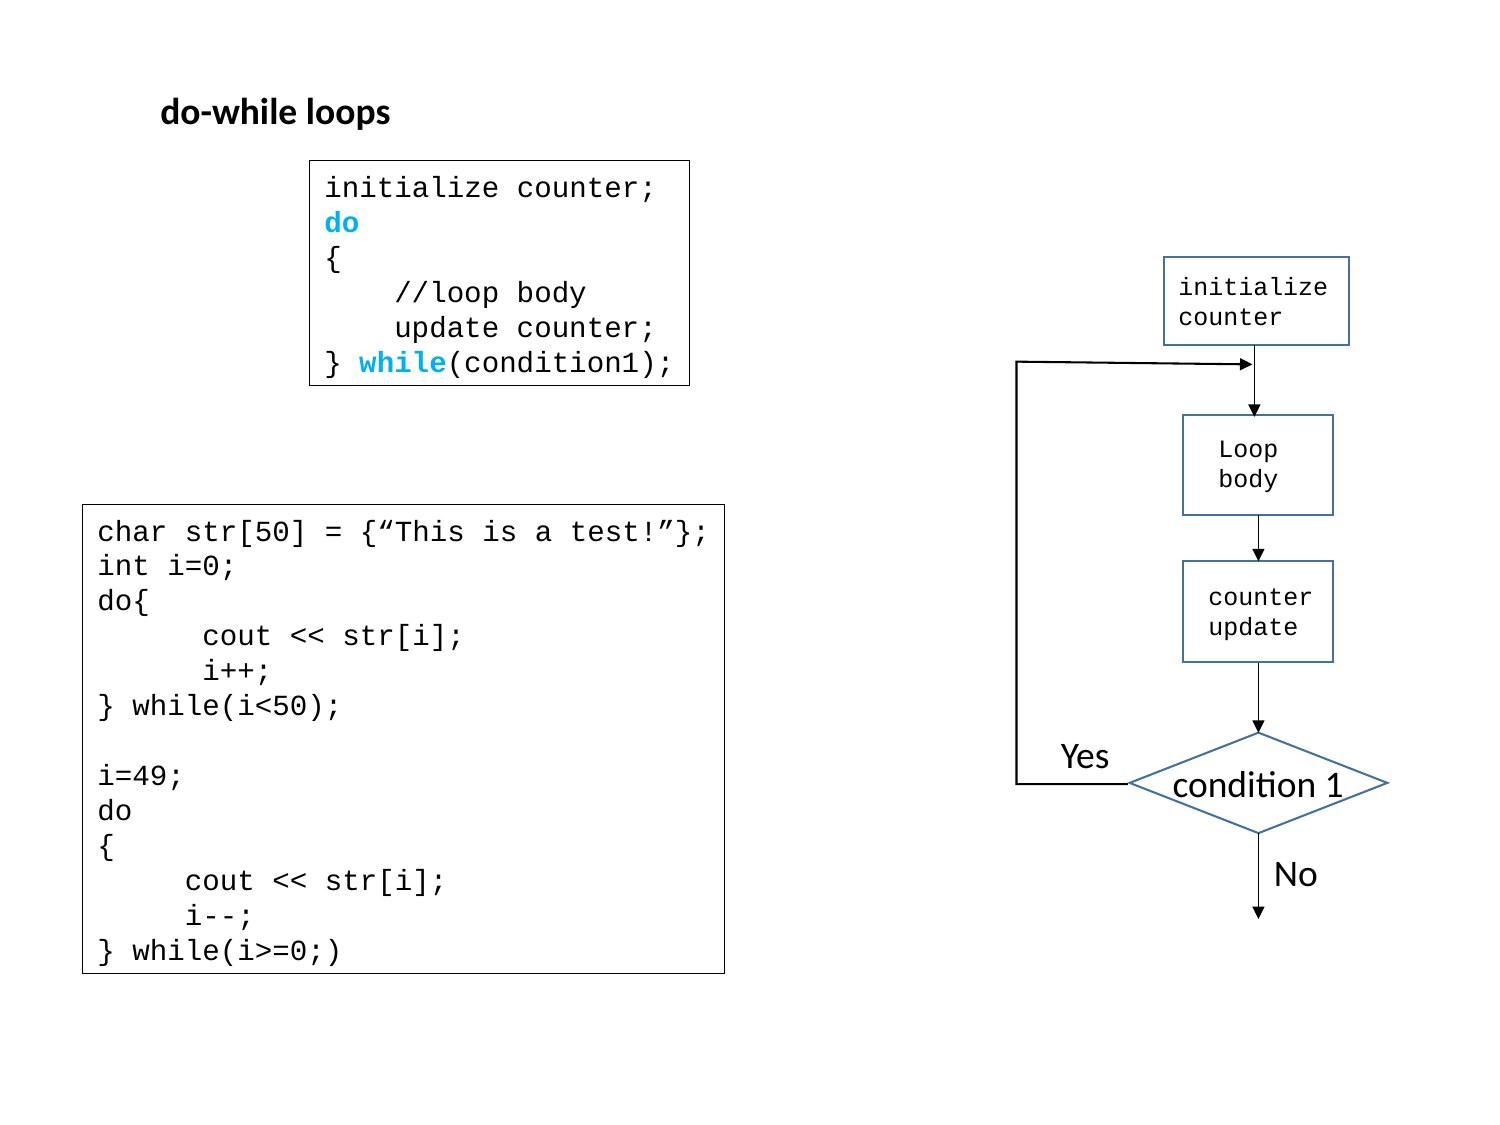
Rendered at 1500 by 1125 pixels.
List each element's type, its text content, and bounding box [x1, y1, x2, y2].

text_box initialize counter; do { //loop body update counter; } while(condition1); [309, 160, 690, 386]
text_box [1015, 358, 1253, 786]
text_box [1129, 732, 1388, 834]
text_box char str[50] = {“This is a test!”}; int i=0; do{ cout << str[i]; i++; } while(i<50); i=49; do { cout << str[i]; i--; } while(i>=0;) [82, 504, 725, 974]
text_box [1208, 414, 1334, 516]
text_box counter update [1193, 573, 1334, 649]
text_box [1182, 560, 1334, 663]
text_box No [1259, 842, 1333, 902]
text_box Loop body [1213, 424, 1315, 500]
text_box Yes [1045, 723, 1128, 784]
text_box do-while loops [145, 79, 406, 140]
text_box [1163, 257, 1349, 346]
